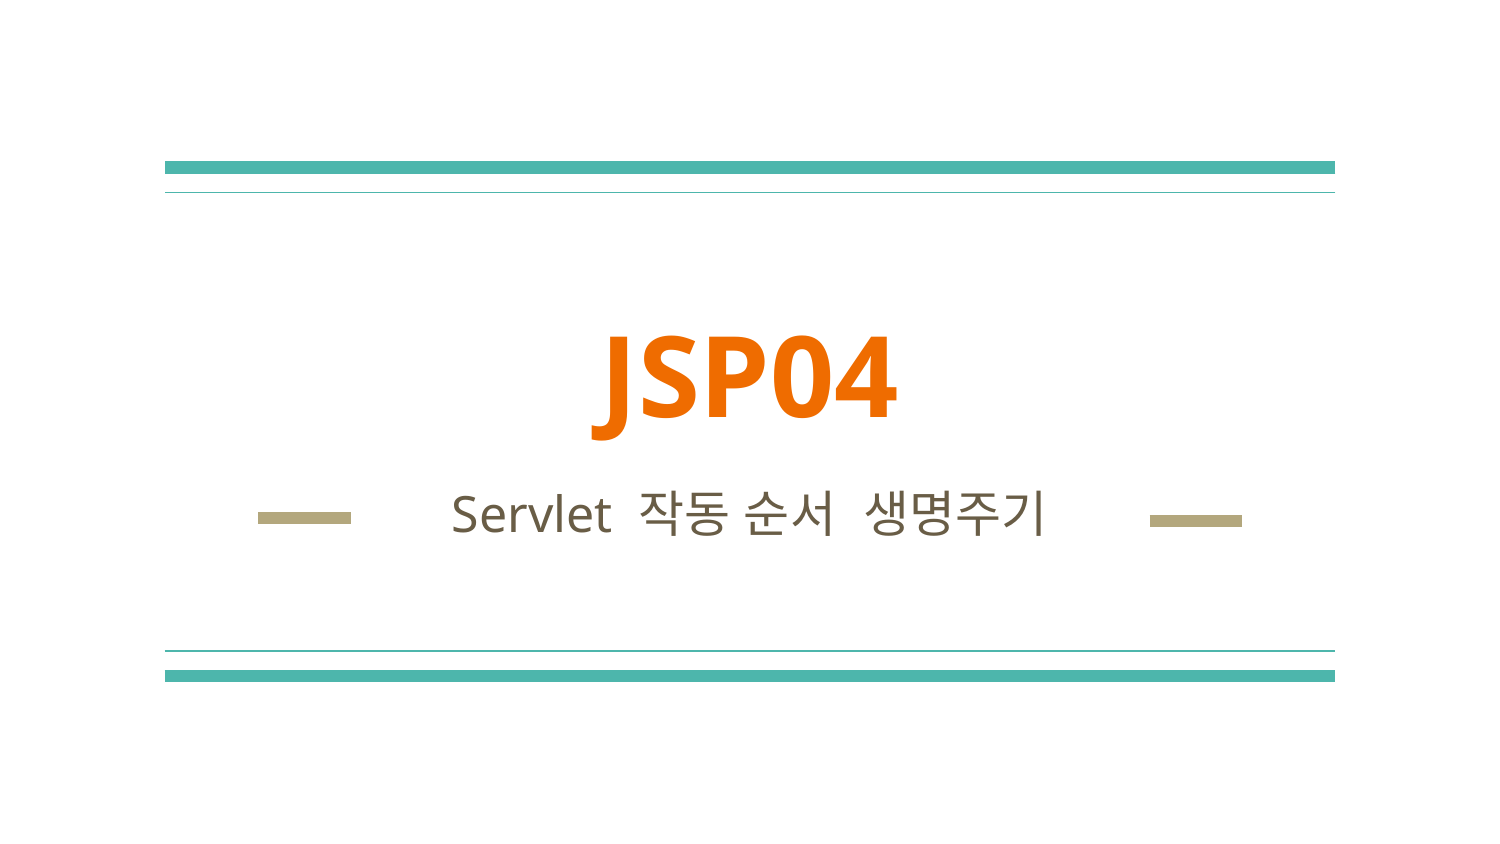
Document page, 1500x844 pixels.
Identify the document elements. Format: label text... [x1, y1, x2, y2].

subtitle Servlet 작동 순서 생명주기 [350, 467, 1150, 598]
title JSP04 [164, 287, 1336, 456]
